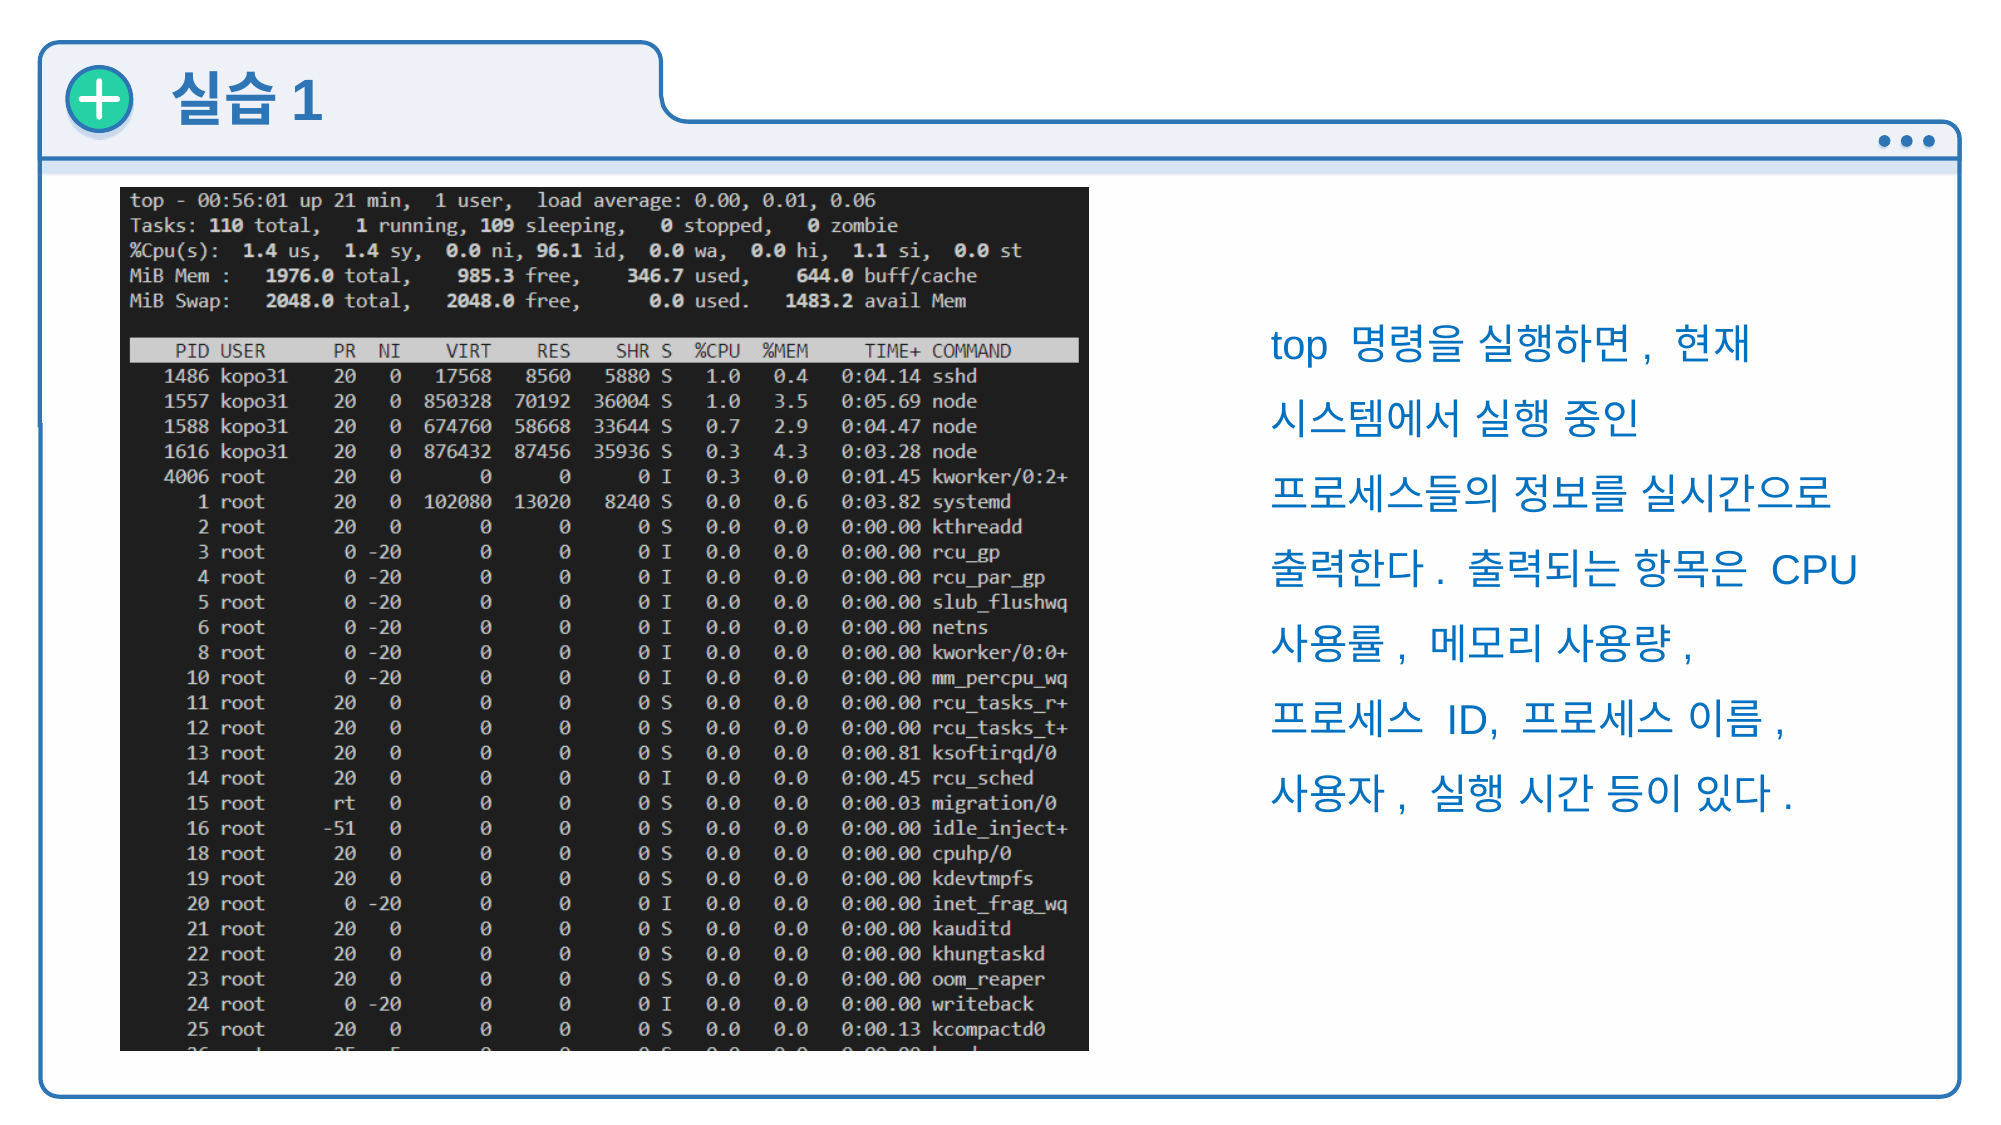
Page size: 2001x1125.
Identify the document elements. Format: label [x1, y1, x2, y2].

picture [119, 187, 1089, 1051]
text_box [67, 67, 132, 131]
text_box [39, 42, 1960, 1097]
